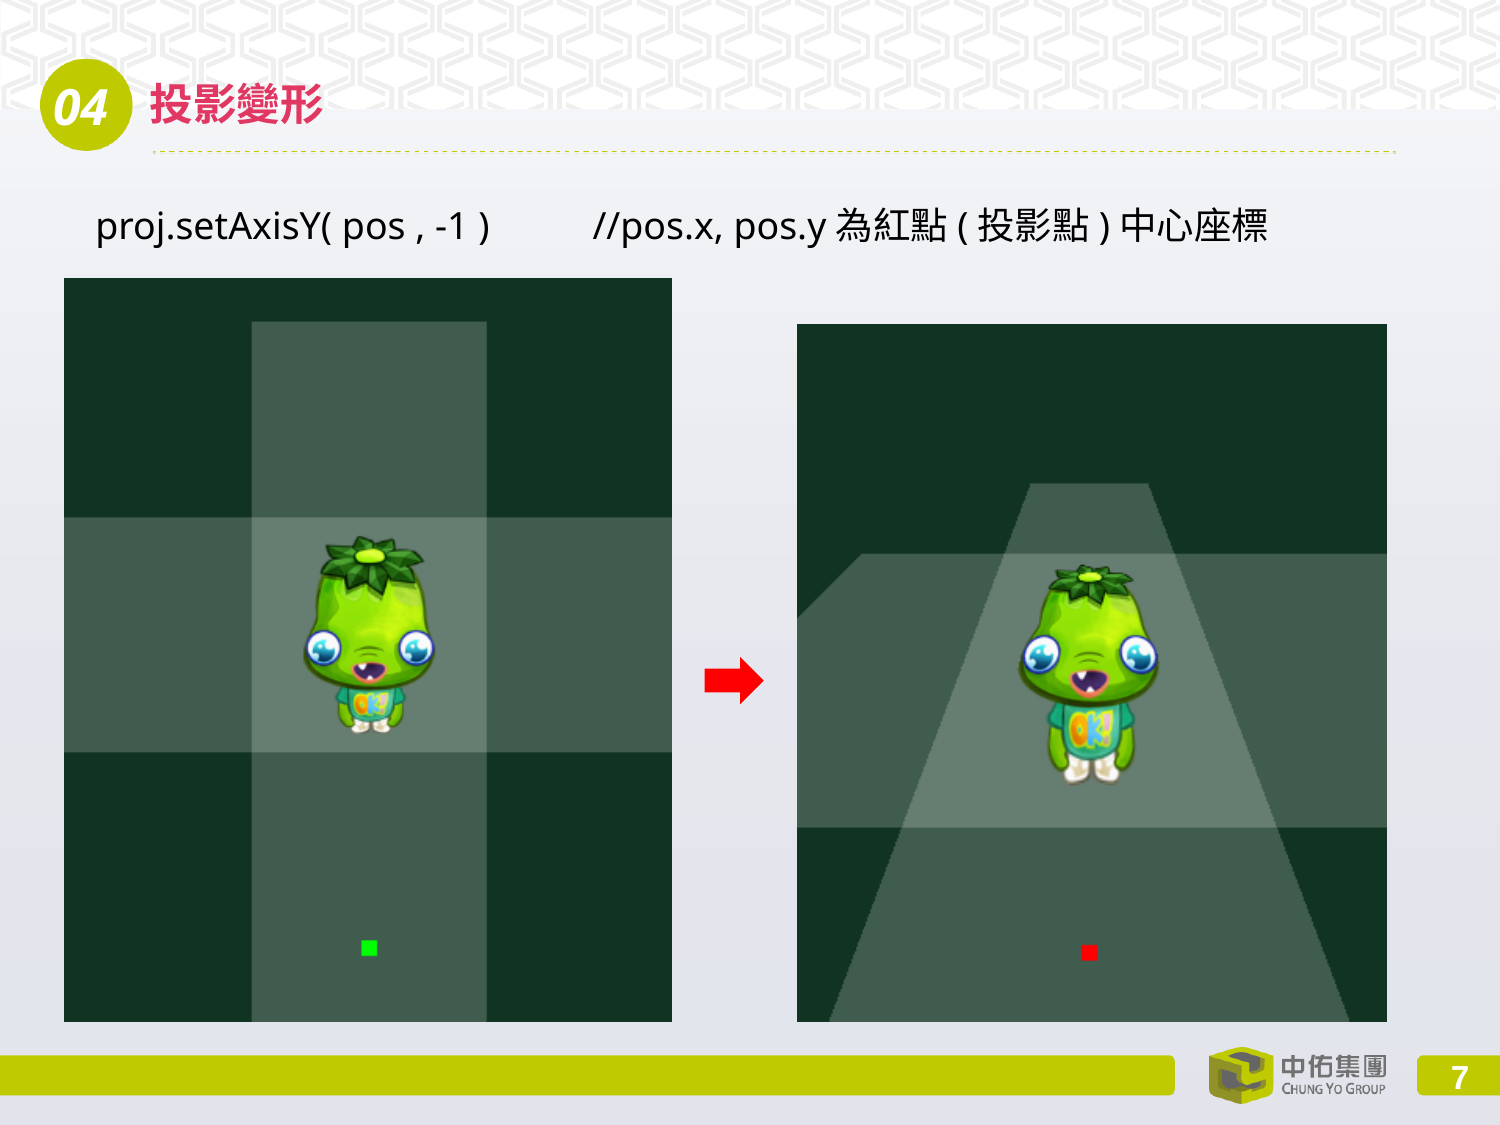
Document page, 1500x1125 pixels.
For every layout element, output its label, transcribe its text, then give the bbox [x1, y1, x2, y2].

text_box 投影變形 [134, 69, 340, 137]
text_box [702, 654, 766, 707]
text_box 04 [38, 68, 123, 144]
text_box 7 [1424, 1046, 1496, 1107]
text_box proj.setAxisY( pos , -1 ) //pos.x, pos.y為紅點(投影點)中心座標 [80, 172, 1359, 255]
picture [0, 0, 1500, 1125]
